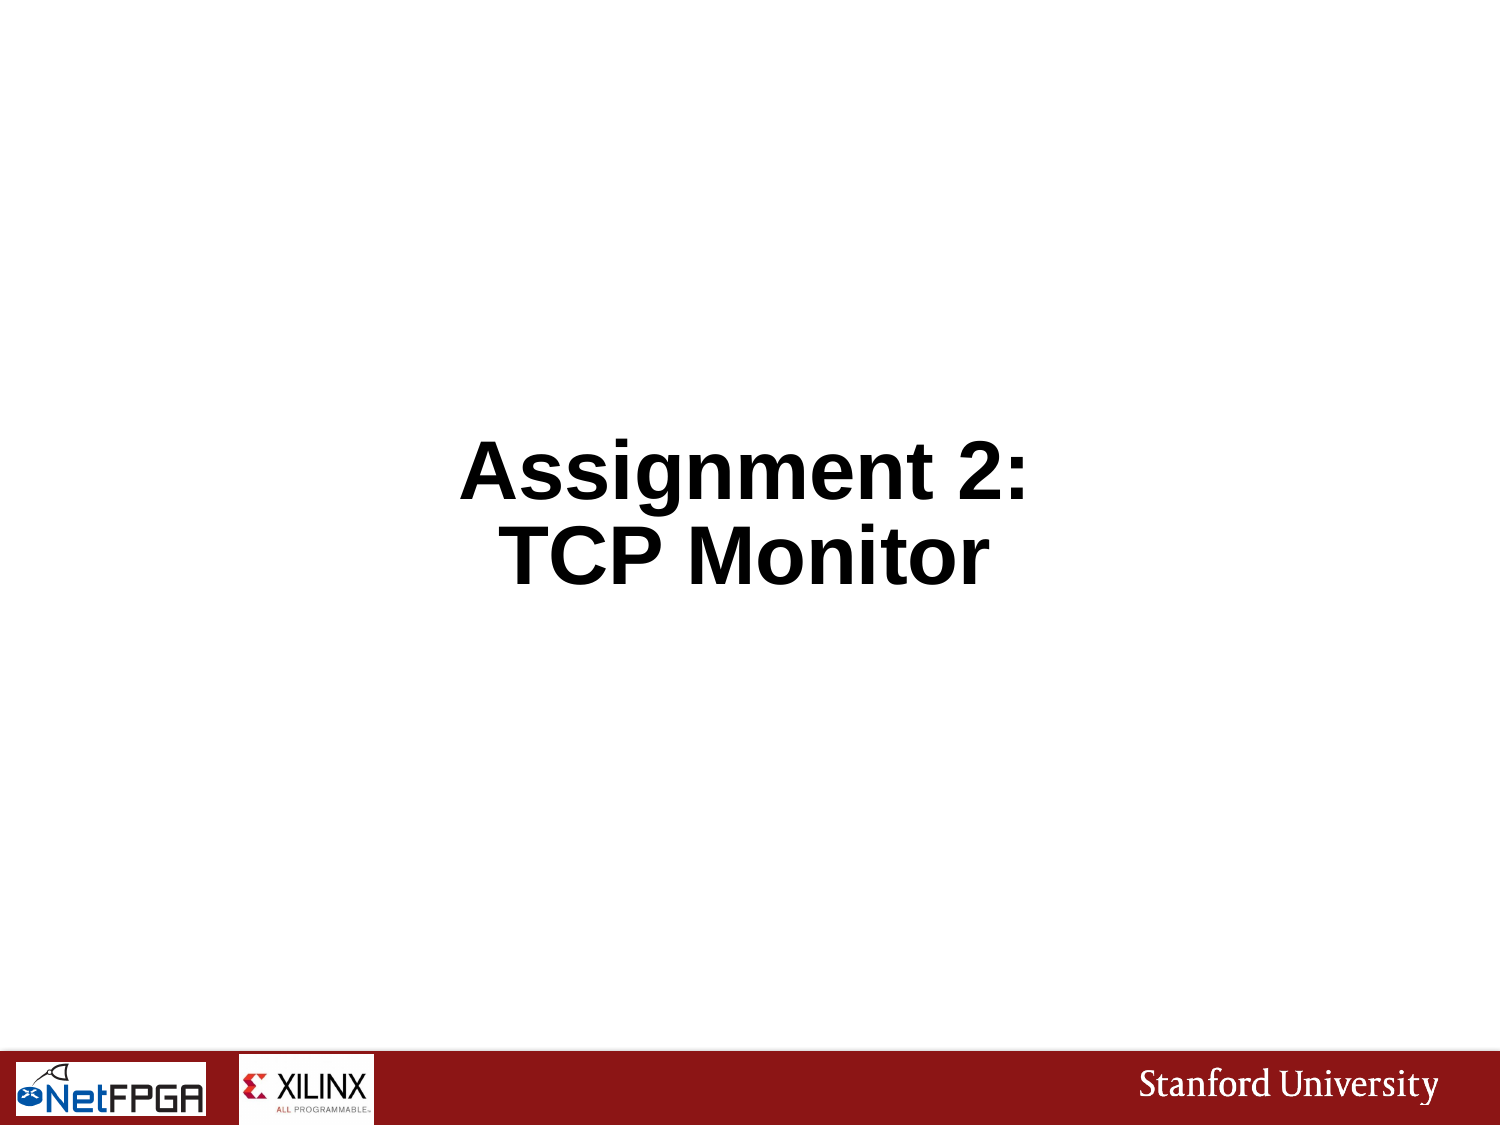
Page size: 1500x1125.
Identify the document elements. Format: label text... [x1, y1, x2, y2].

picture [239, 1054, 374, 1125]
title Assignment 2: TCP Monitor [238, 358, 1267, 609]
picture [16, 1062, 206, 1116]
